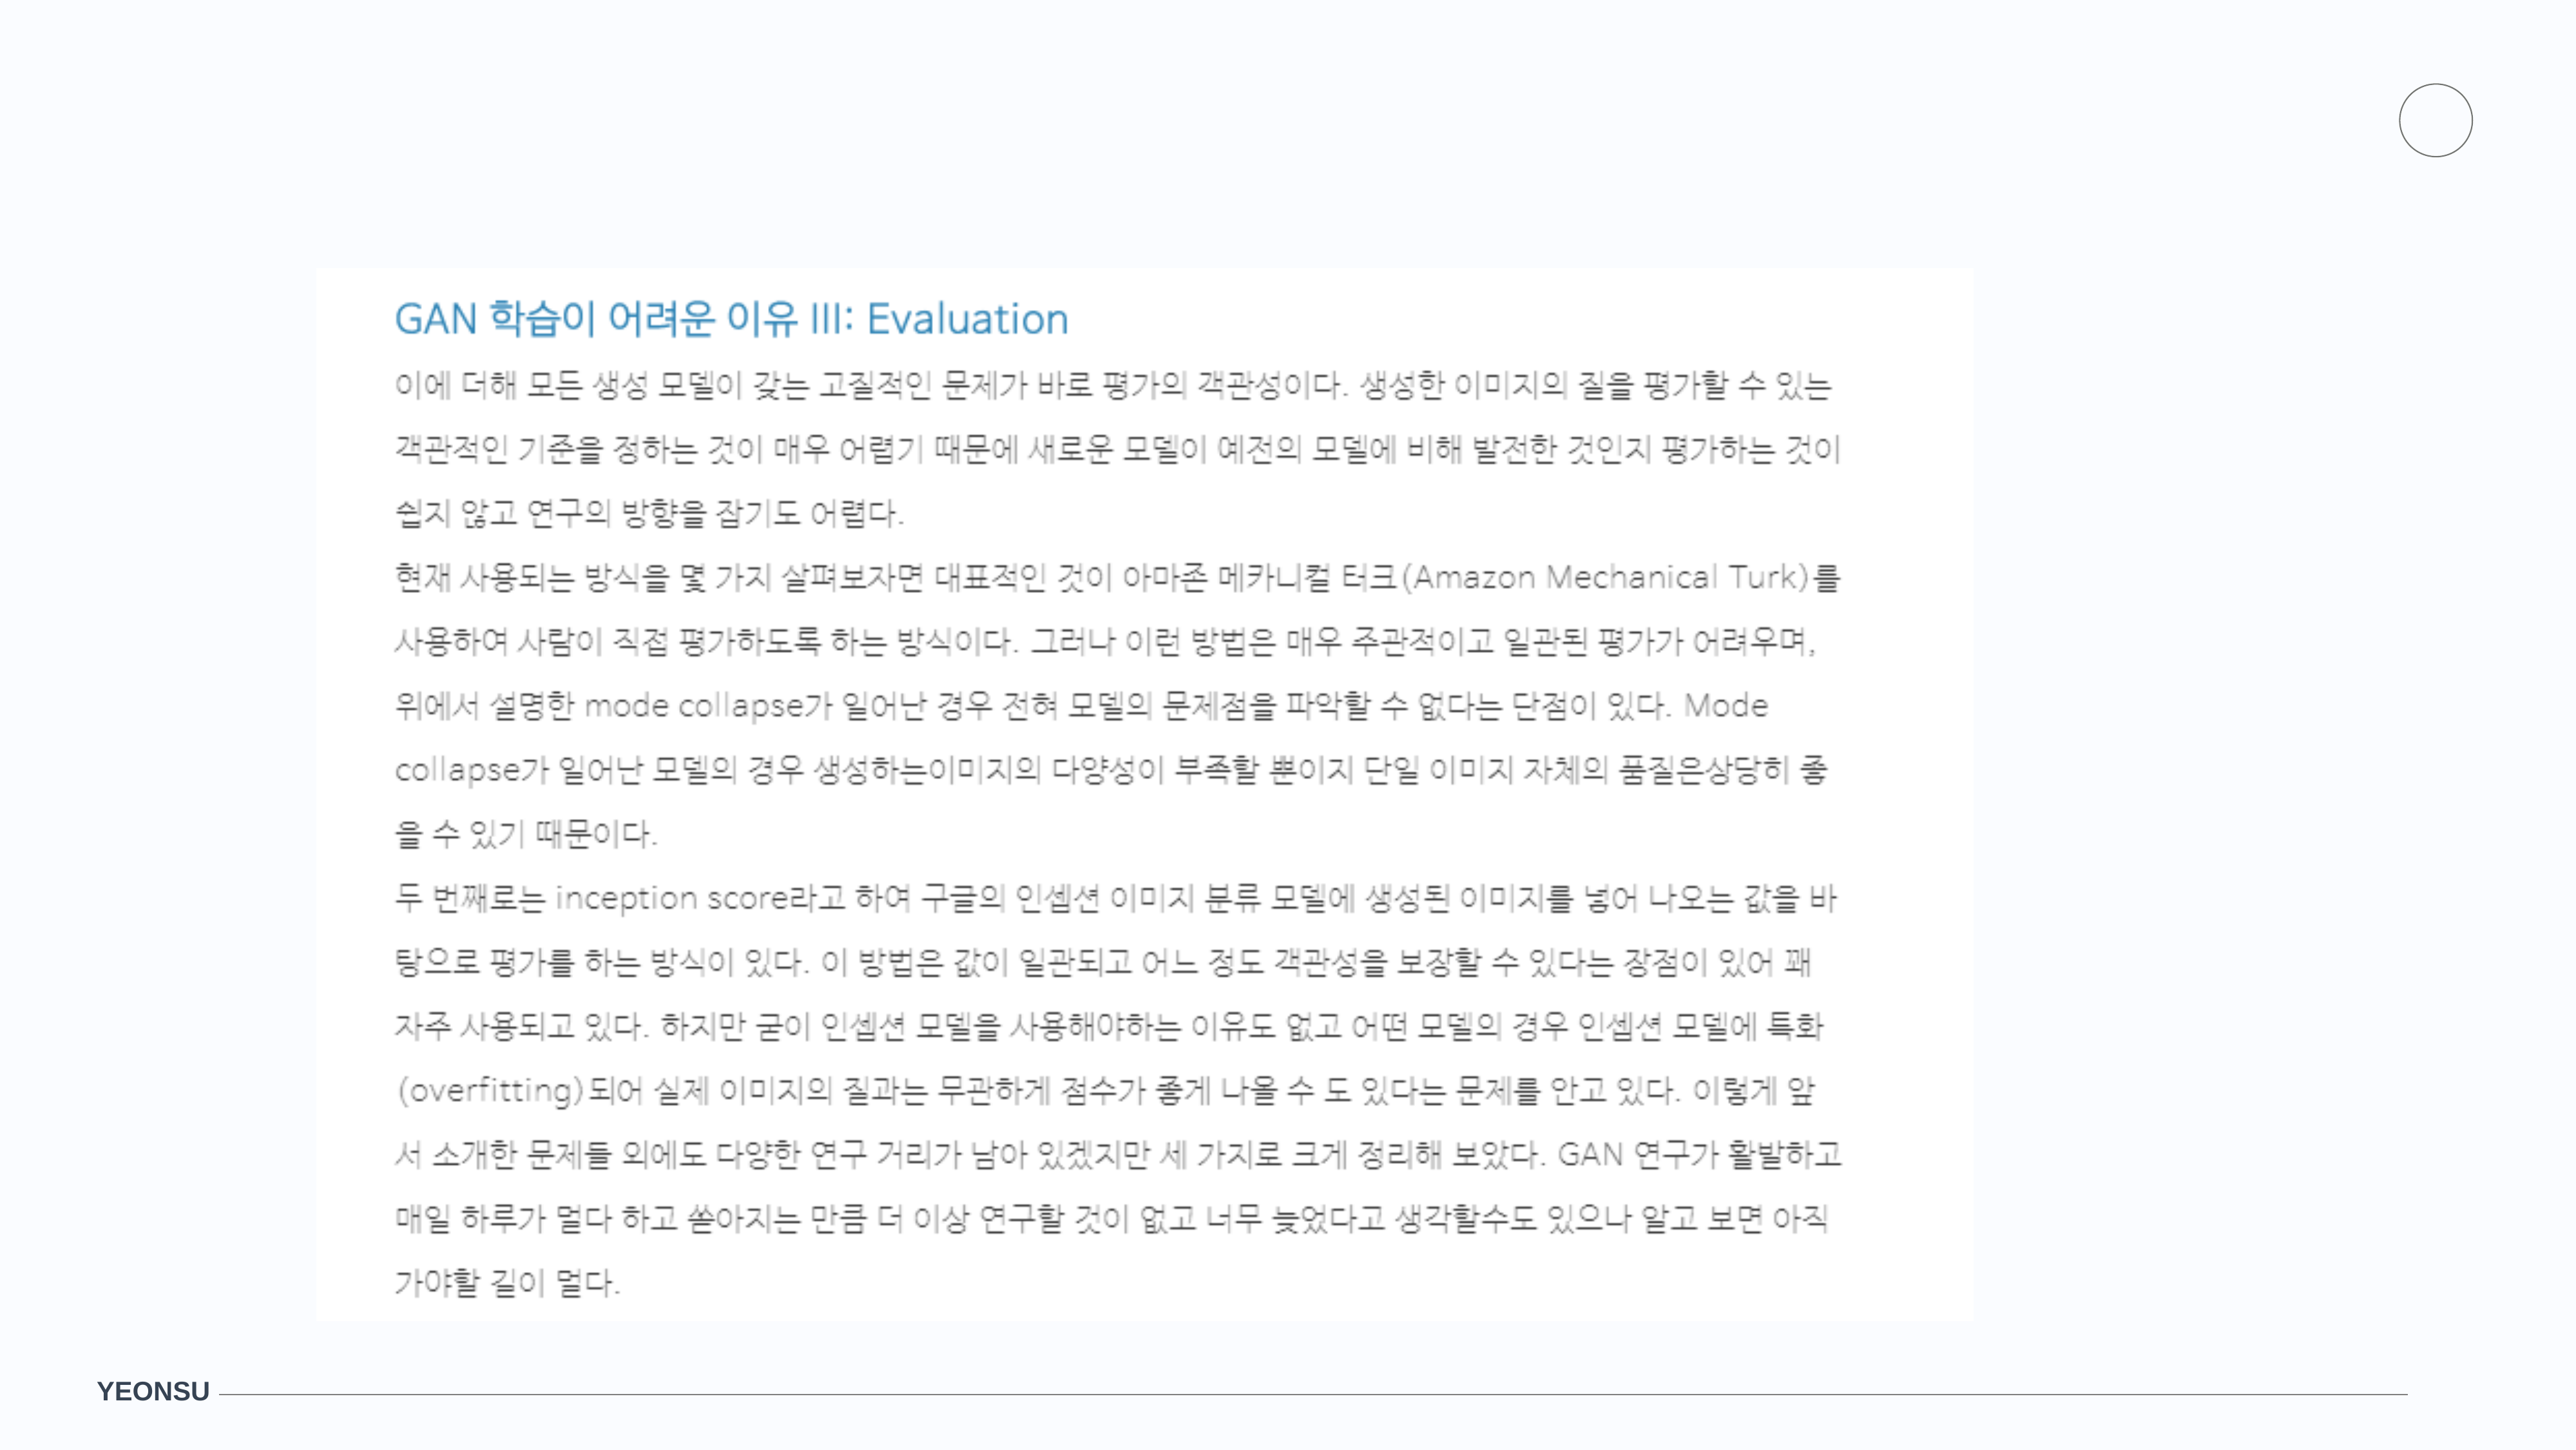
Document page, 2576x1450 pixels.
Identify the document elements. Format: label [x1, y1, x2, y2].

picture [316, 267, 1974, 1322]
